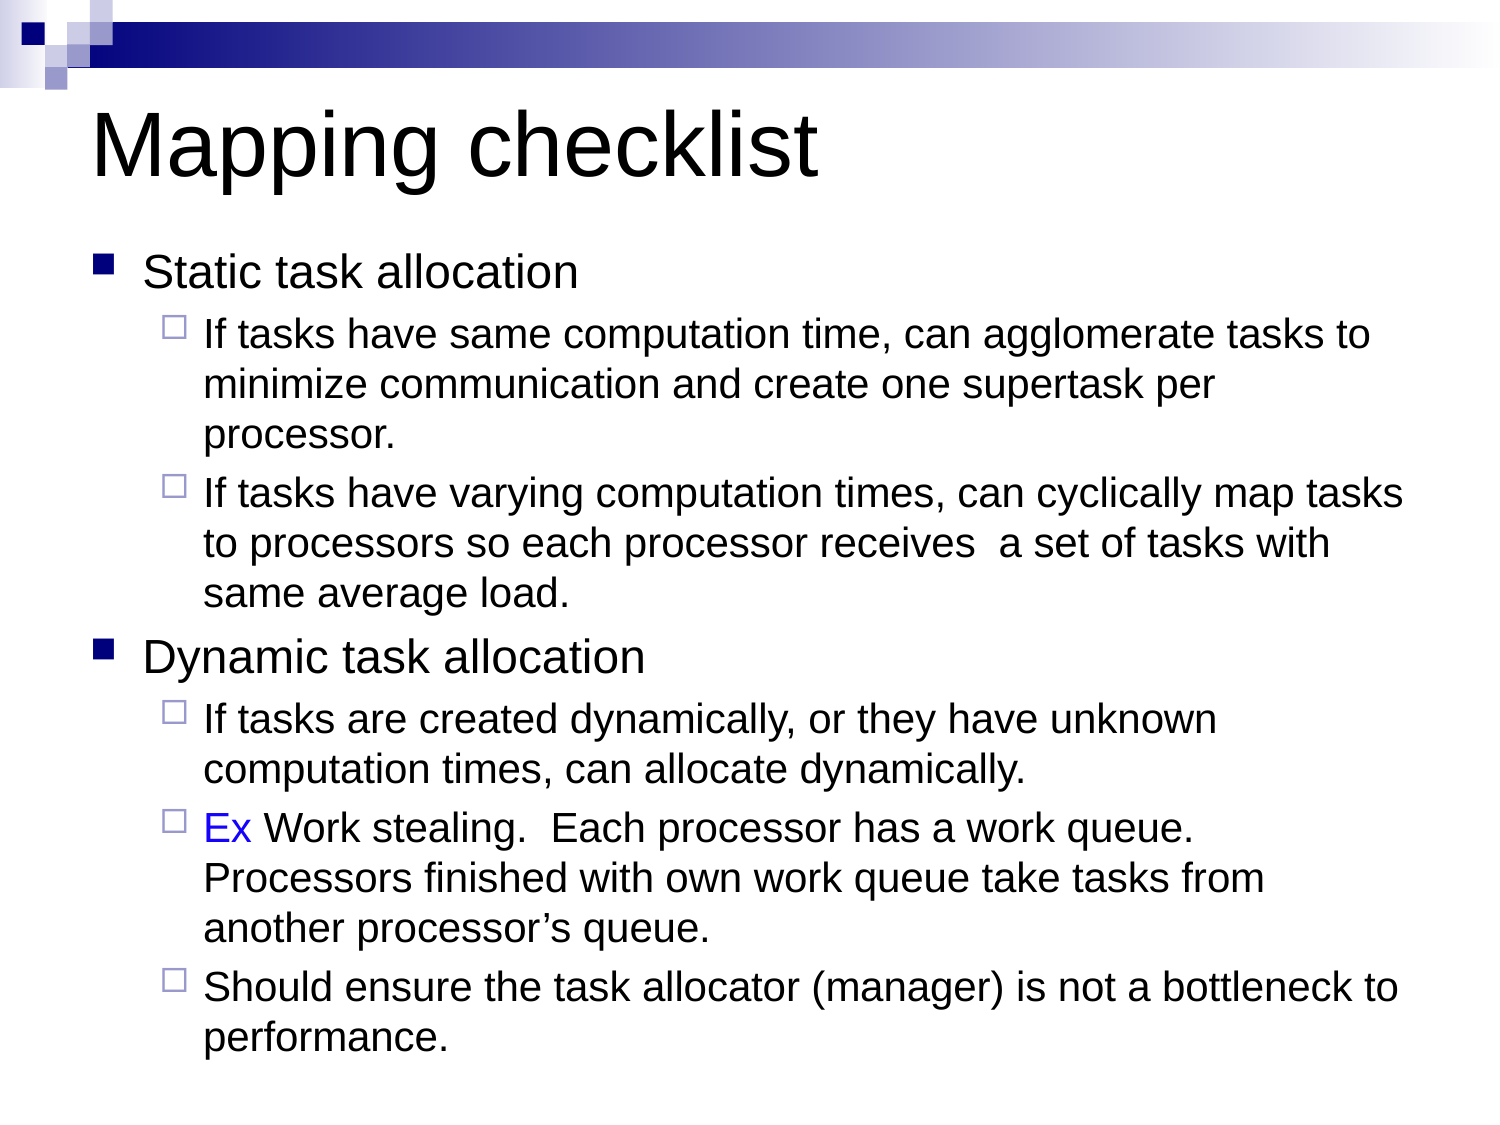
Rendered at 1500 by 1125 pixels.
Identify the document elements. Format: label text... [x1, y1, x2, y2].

title Mapping checklist [75, 75, 1425, 205]
list Static task allocation If tasks have same computation time, can agglomerate tasks to minimize communication and create one supertask per processor. If tasks have varying computation times, can cyclically map tasks to processors so each processor receives a set of tasks with same average load. Dynamic task allocation If tasks are created dynamically, or they have unknown computation times, can allocate dynamically. Ex Work stealing. Each processor has a work queue. Processors finished with own work queue take tasks from another processor’s queue. Should ensure the task allocator (manager) is not a bottleneck to performance. [75, 232, 1425, 1073]
